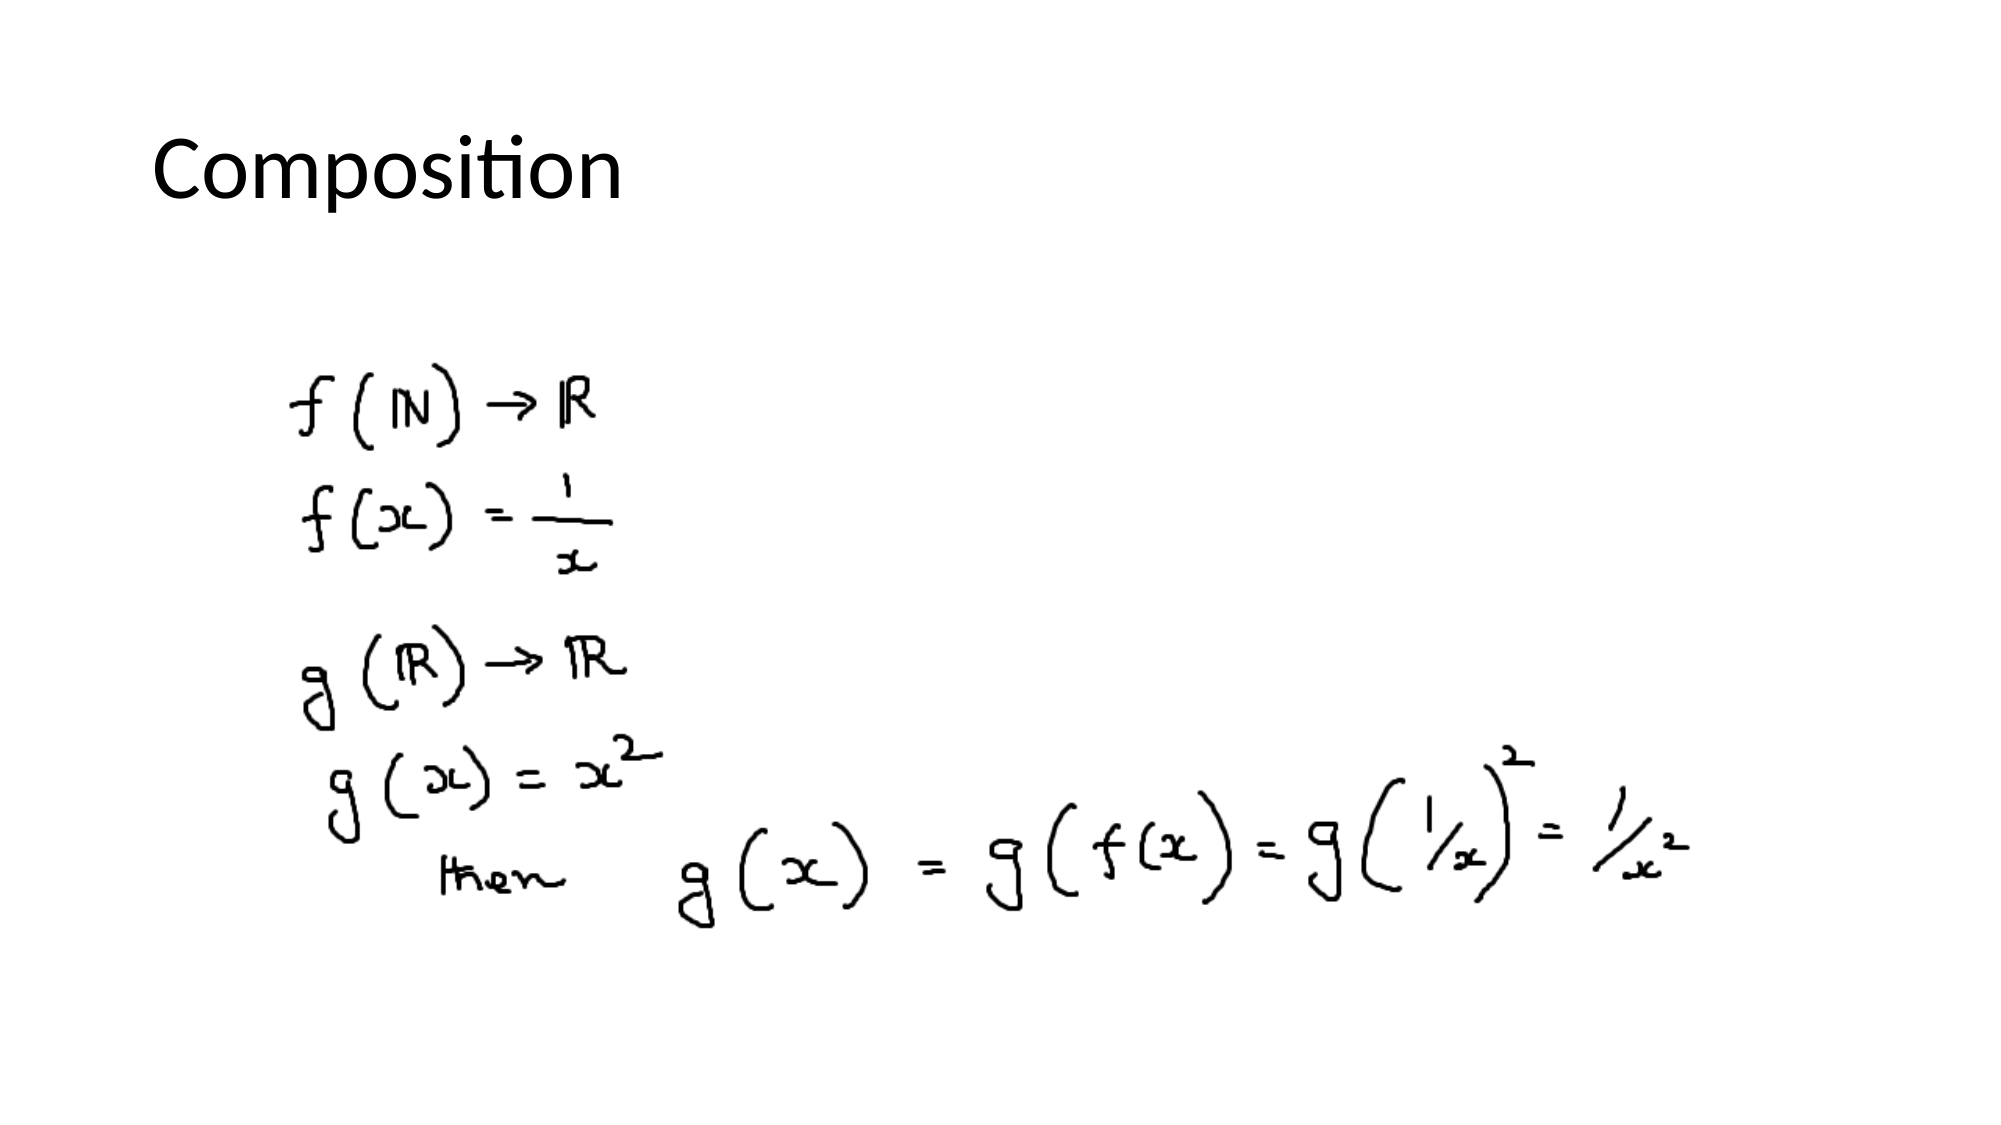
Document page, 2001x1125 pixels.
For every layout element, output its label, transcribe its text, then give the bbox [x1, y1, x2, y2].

title Composition [137, 59, 1863, 278]
picture [270, 357, 1730, 956]
